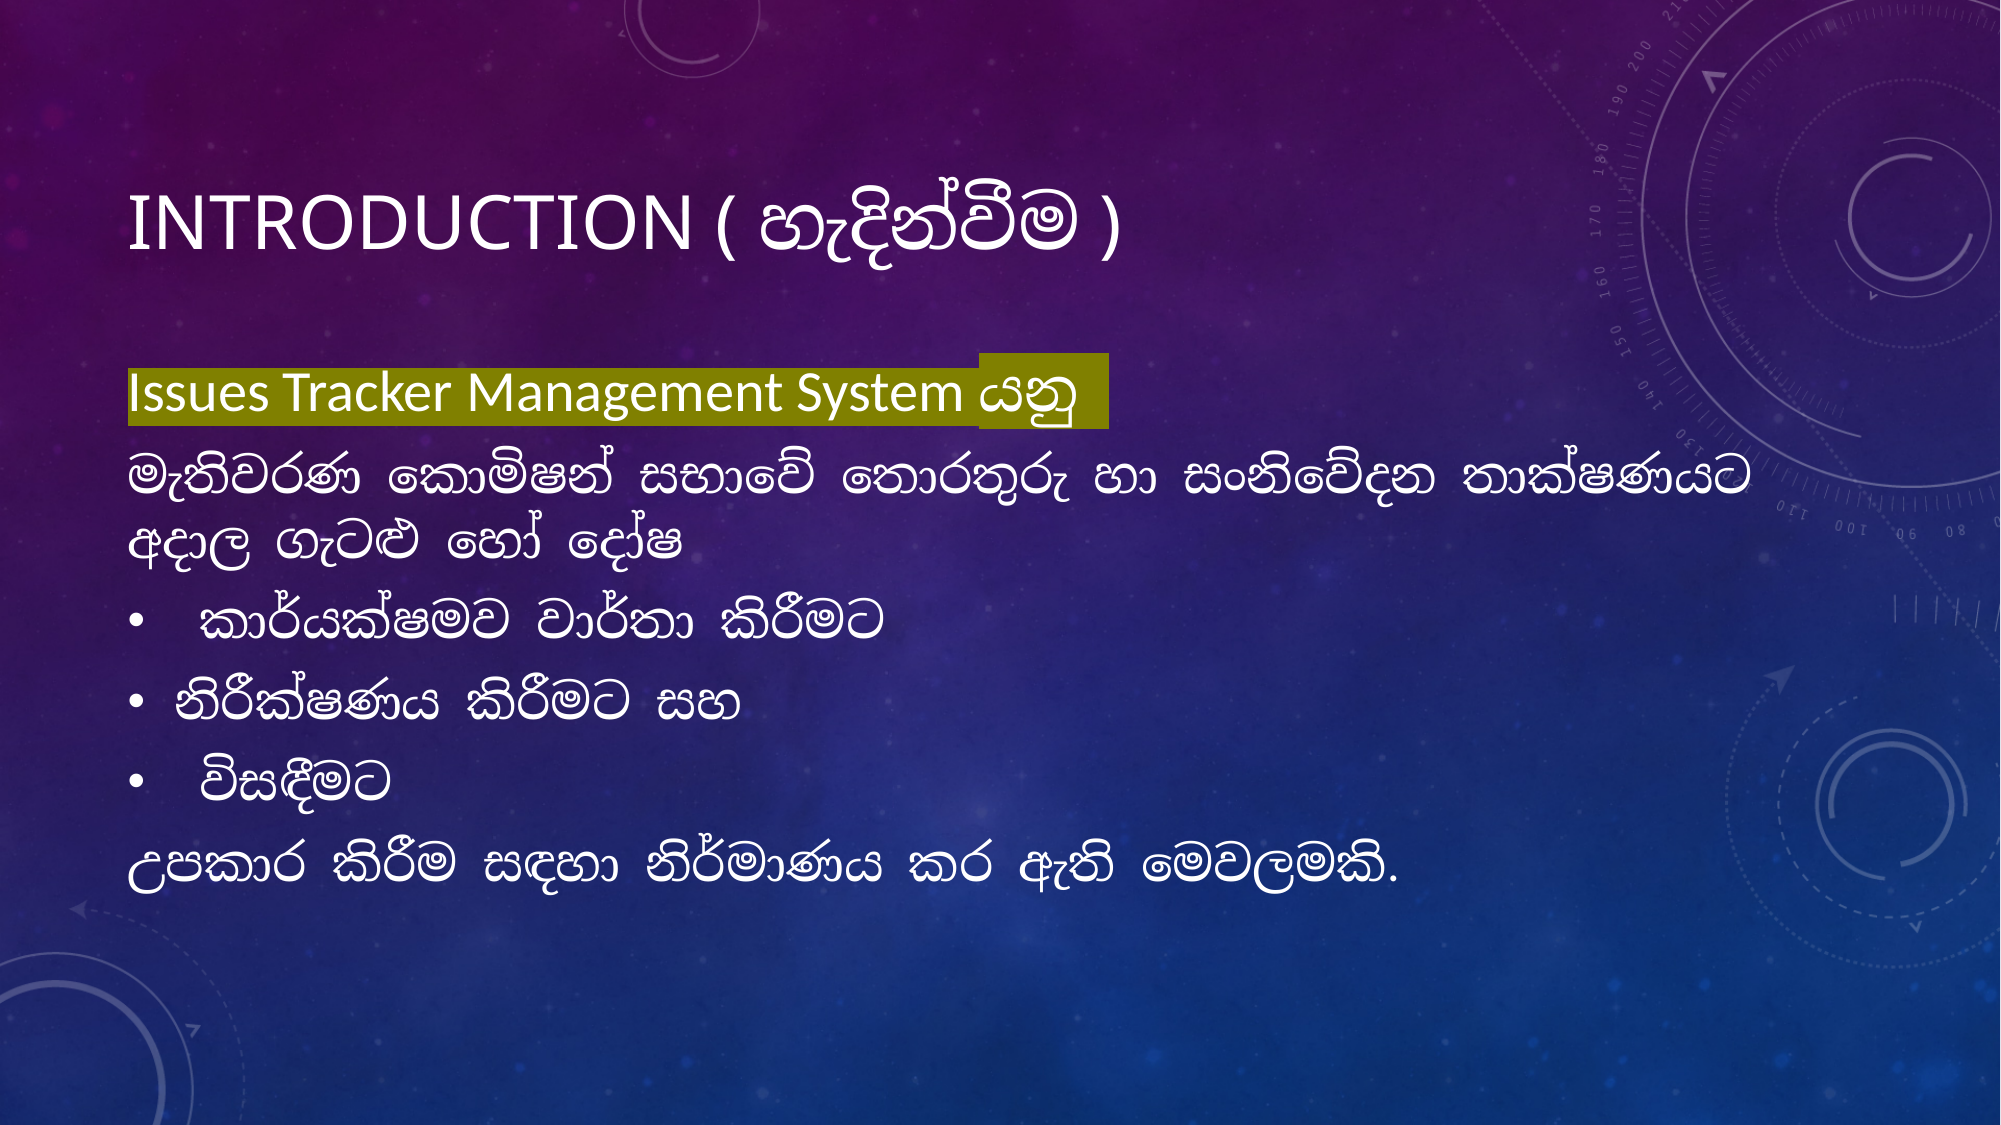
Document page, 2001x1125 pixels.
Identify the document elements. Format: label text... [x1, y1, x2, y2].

list Issues Tracker Management System යනු මැතිවරණ කොමිෂන් සභාවේ තොරතුරු හා සංනිවේදන තාක්ෂණයට අදාල ගැටළු හෝ දෝෂ කාර්යක්ෂමව වාර්තා කිරීමට නිරීක්ෂණය කිරීමට සහ විසඳීමට උපකාර කිරීම සඳහා නිර්මාණය කර ඇති මෙවලමකි. [112, 351, 1775, 950]
picture [0, 0, 2001, 1125]
title Introduction ( හැදින්වීම ) [112, 99, 1775, 339]
